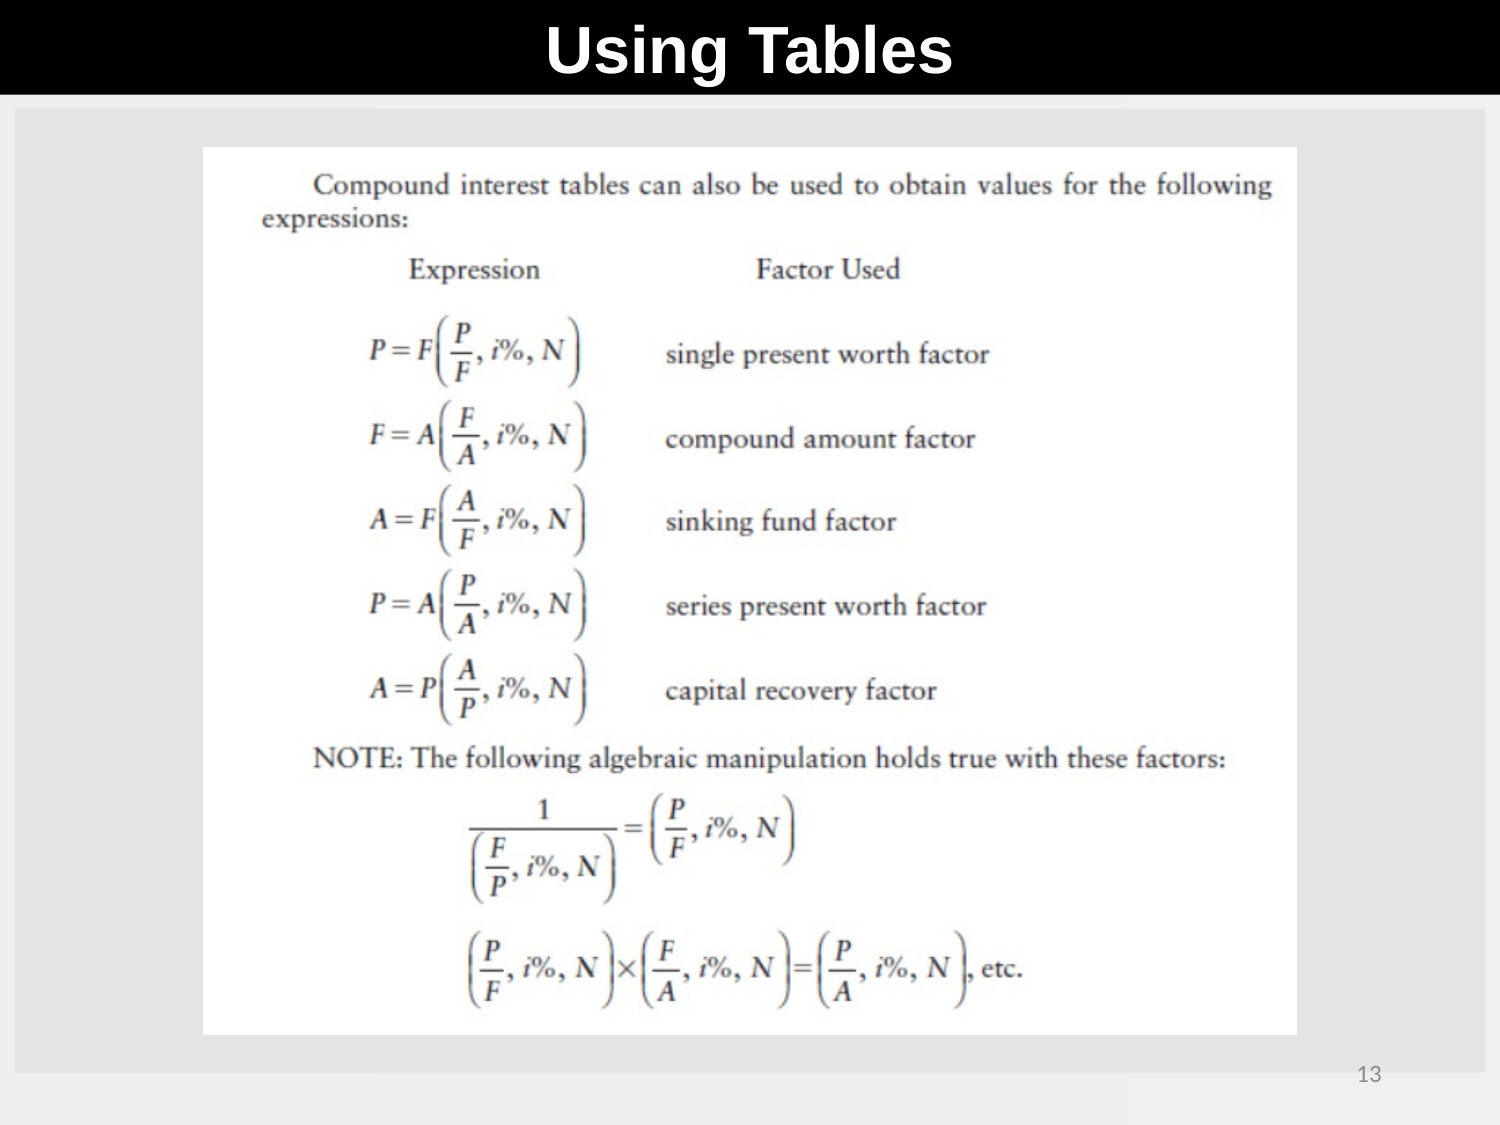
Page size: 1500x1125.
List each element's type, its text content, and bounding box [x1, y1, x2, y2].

picture [202, 147, 1297, 1035]
text_box [14, 108, 1486, 1074]
slide_number 13 [1059, 1042, 1397, 1103]
text_box [38, 142, 1457, 214]
text_box Using Tables [0, 0, 1500, 95]
